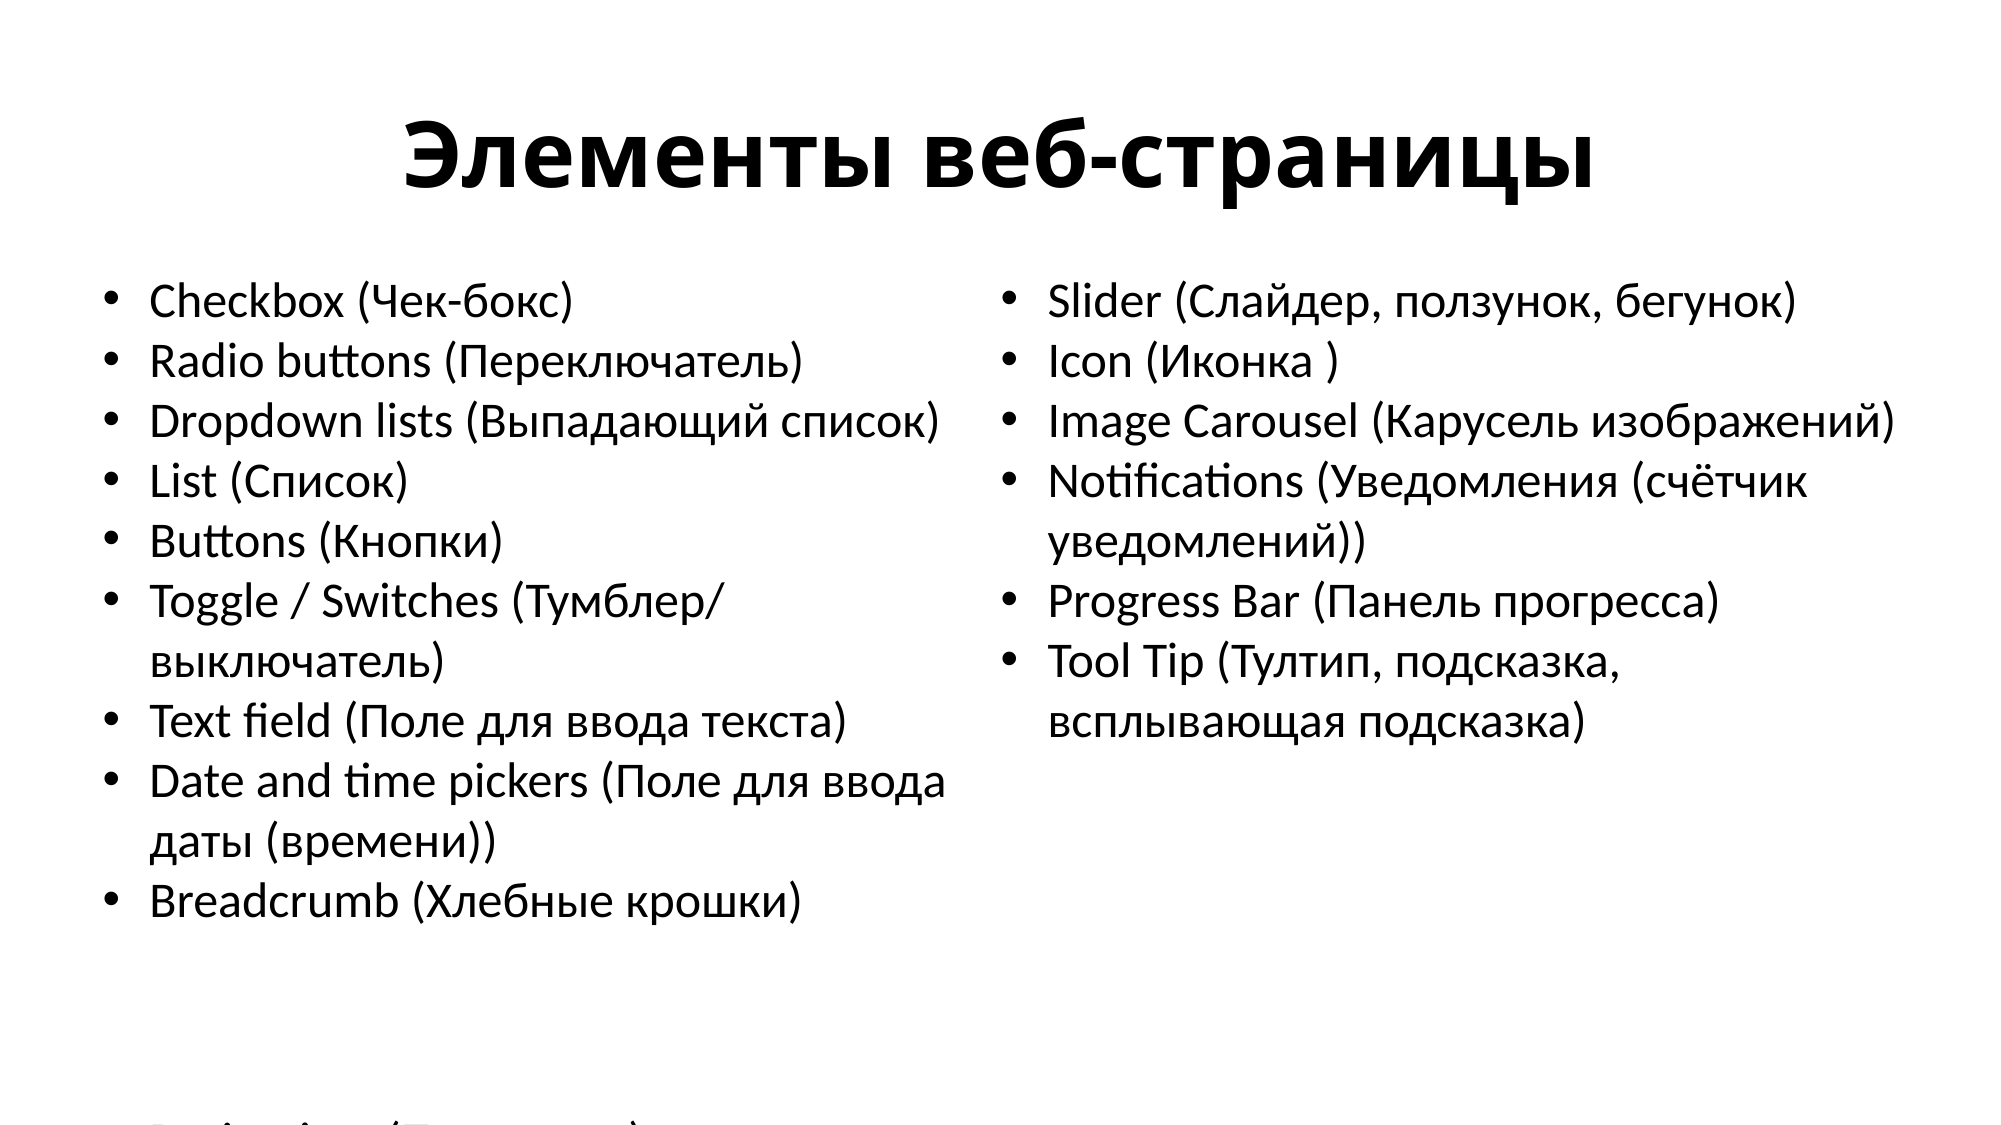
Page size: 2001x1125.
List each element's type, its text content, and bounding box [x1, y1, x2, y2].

title Элементы веб-страницы [138, 74, 1864, 242]
text_box Checkbox (Чек-бокс) Radio buttons (Переключатель) Dropdown lists (Выпадающий список) List (Список) Buttons (Кнопки) Toggle / Switches (Тумблер/ выключатель) Text field (Поле для ввода текста) Date and time pickers (Поле для ввода даты (времени)) Breadcrumb (Хлебные крошки) Pagination (Пагинация) Slider (Слайдер, ползунок, бегунок) Icon (Иконка ) Image Carousel (Карусель изображений) Notifications (Уведомления (счётчик уведомлений)) Progress Bar (Панель прогресса) Tool Tip (Тултип, подсказка, всплывающая подсказка) [87, 260, 1914, 1125]
